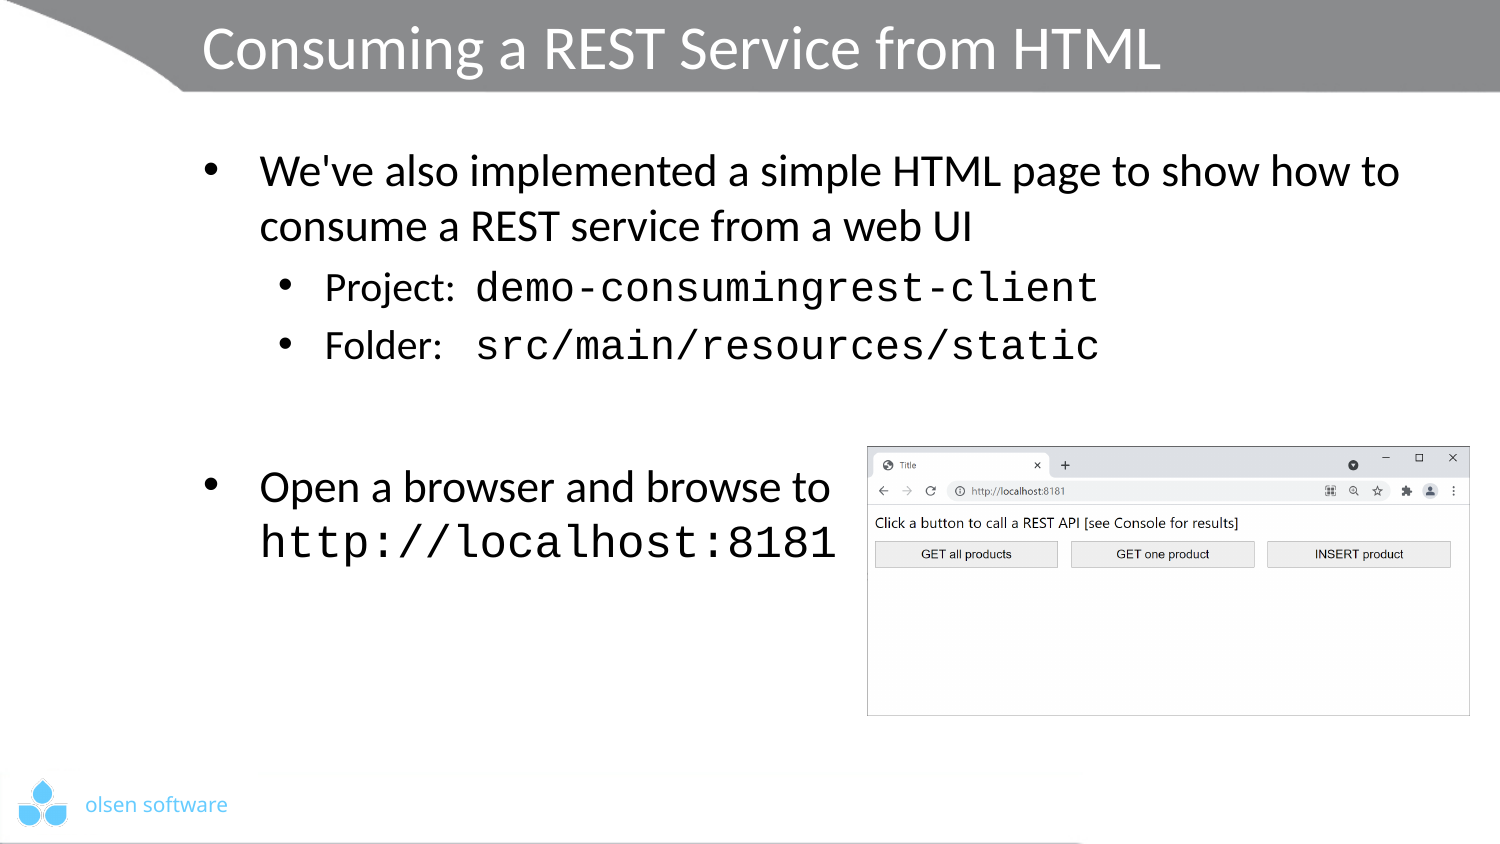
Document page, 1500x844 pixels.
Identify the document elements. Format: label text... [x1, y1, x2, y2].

title Consuming a REST Service from HTML [187, 0, 1426, 92]
picture [0, 0, 1500, 844]
list We've also implemented a simple HTML page to show how to consume a REST service from a web UI Project: demo-consumingrest-client Folder: src/main/resources/static Open a browser and browse to http://localhost:8181 [188, 133, 1425, 716]
